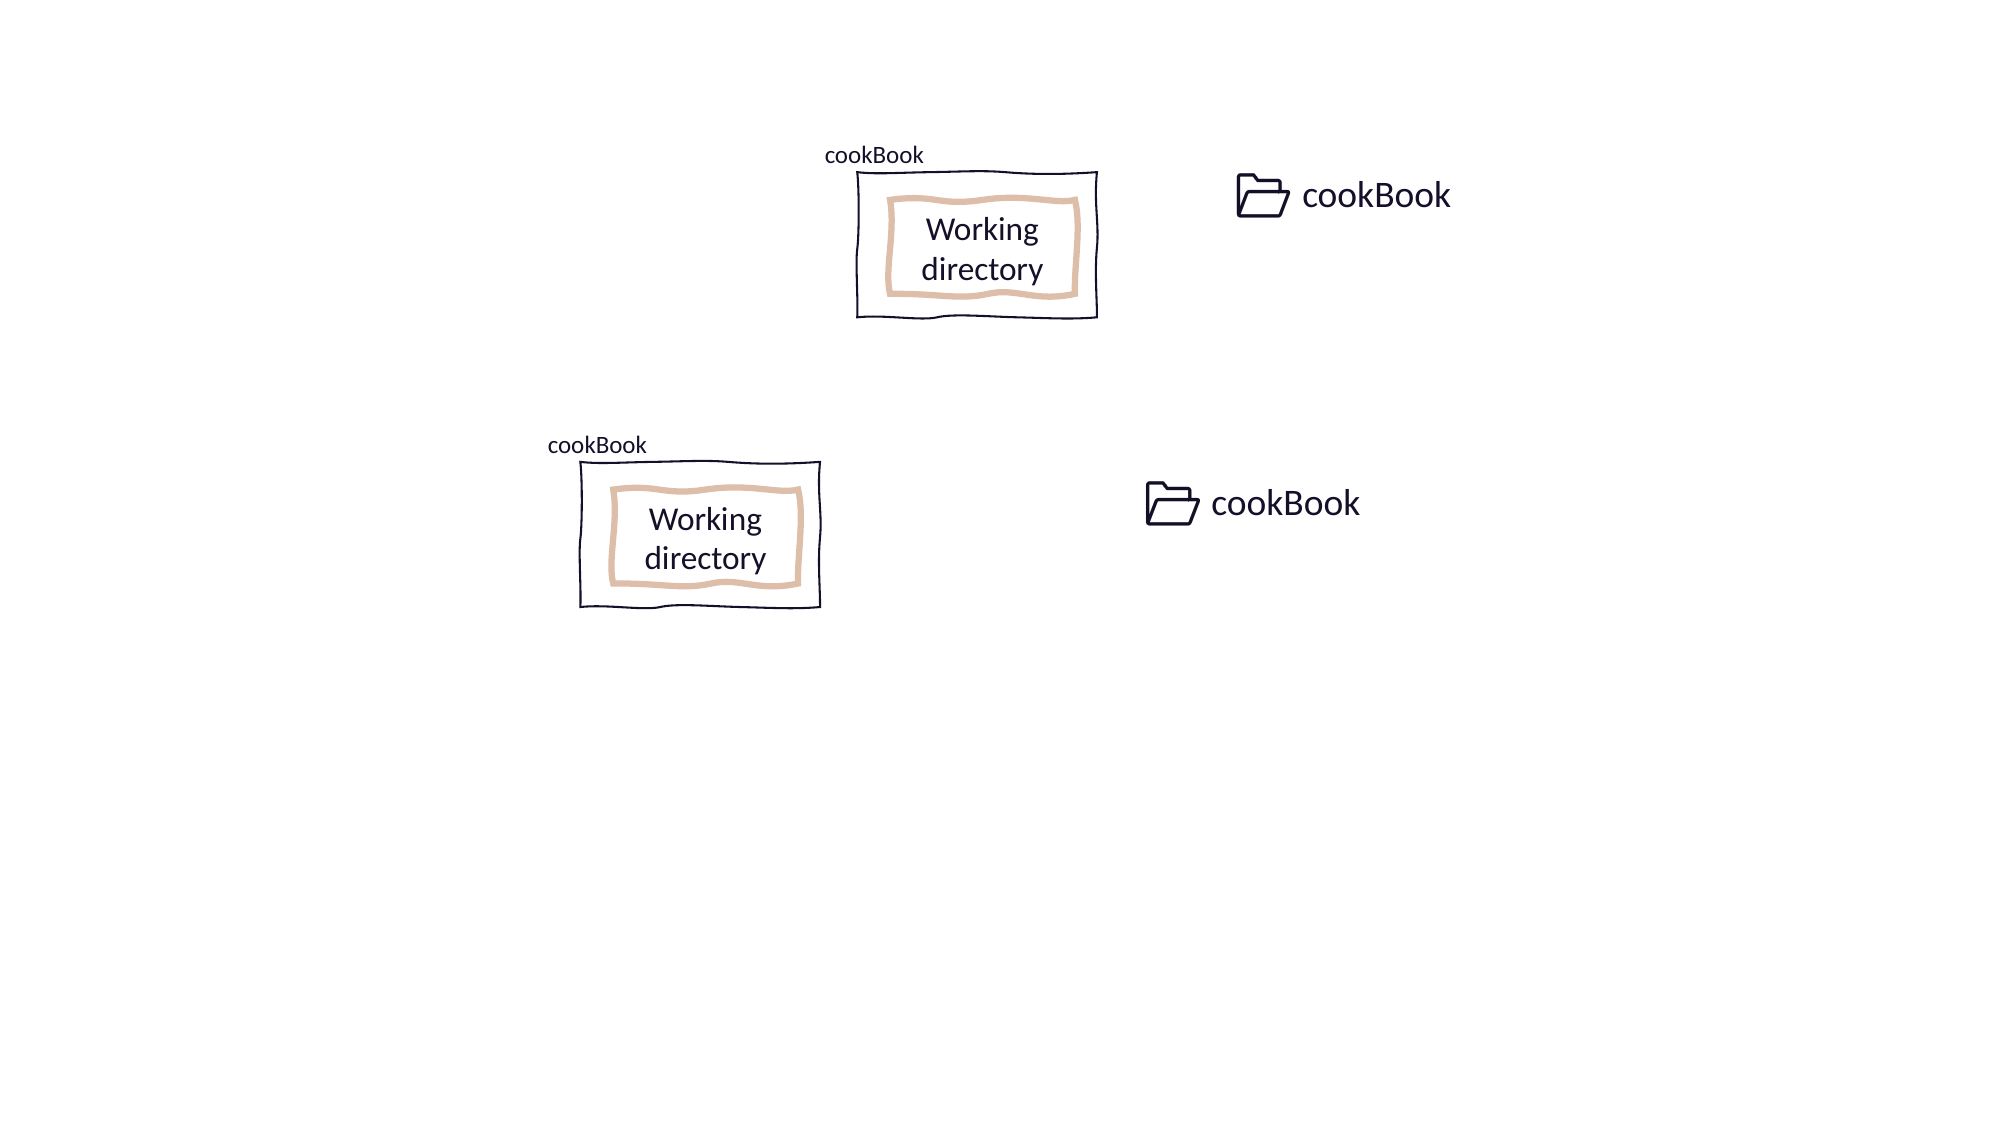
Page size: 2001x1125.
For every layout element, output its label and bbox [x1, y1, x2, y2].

text_box [809, 131, 1097, 318]
text_box [1235, 162, 1531, 223]
text_box [340, 421, 1440, 894]
